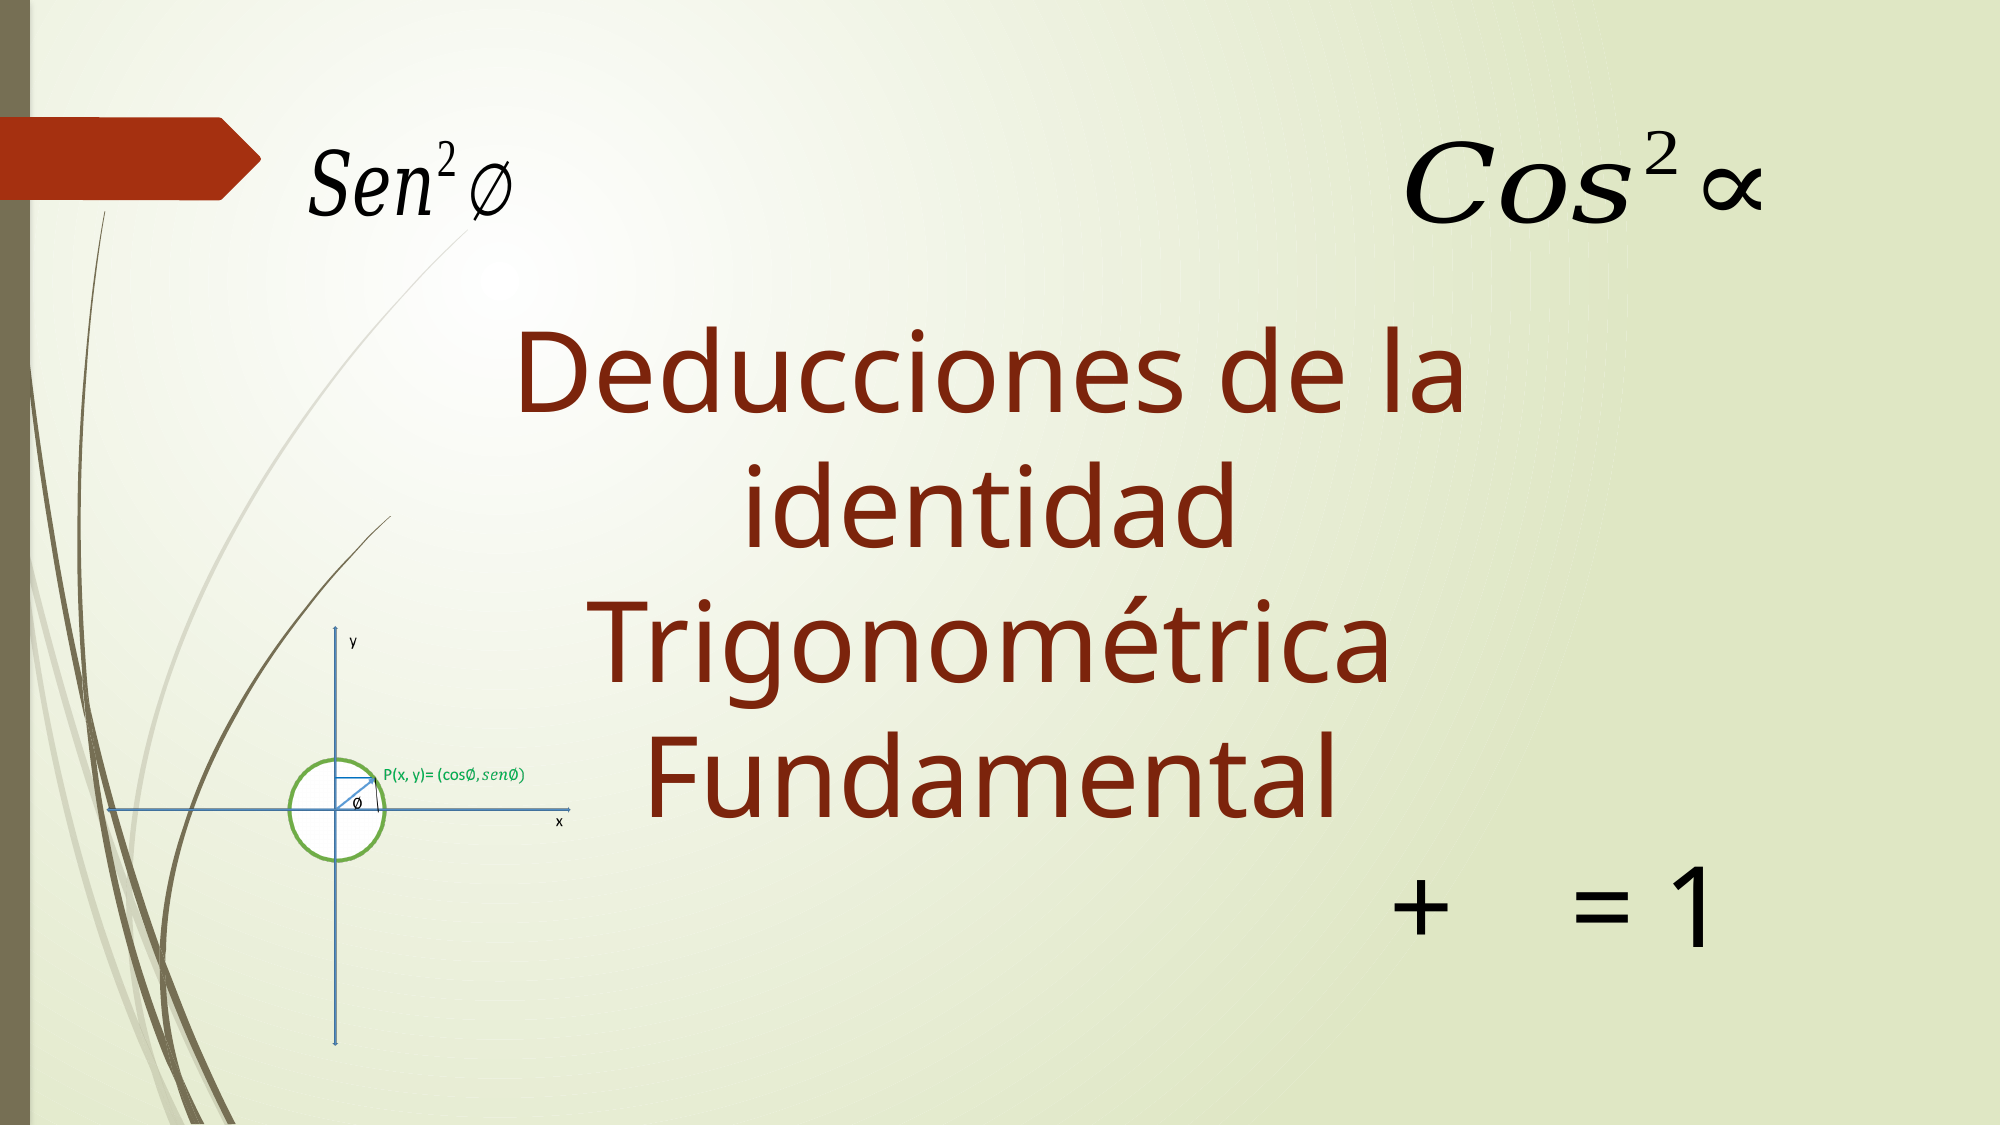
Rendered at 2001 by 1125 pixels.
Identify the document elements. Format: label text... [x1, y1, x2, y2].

picture [105, 624, 573, 1046]
text_box Deducciones de la identidad Trigonométrica Fundamental [484, 292, 1499, 848]
